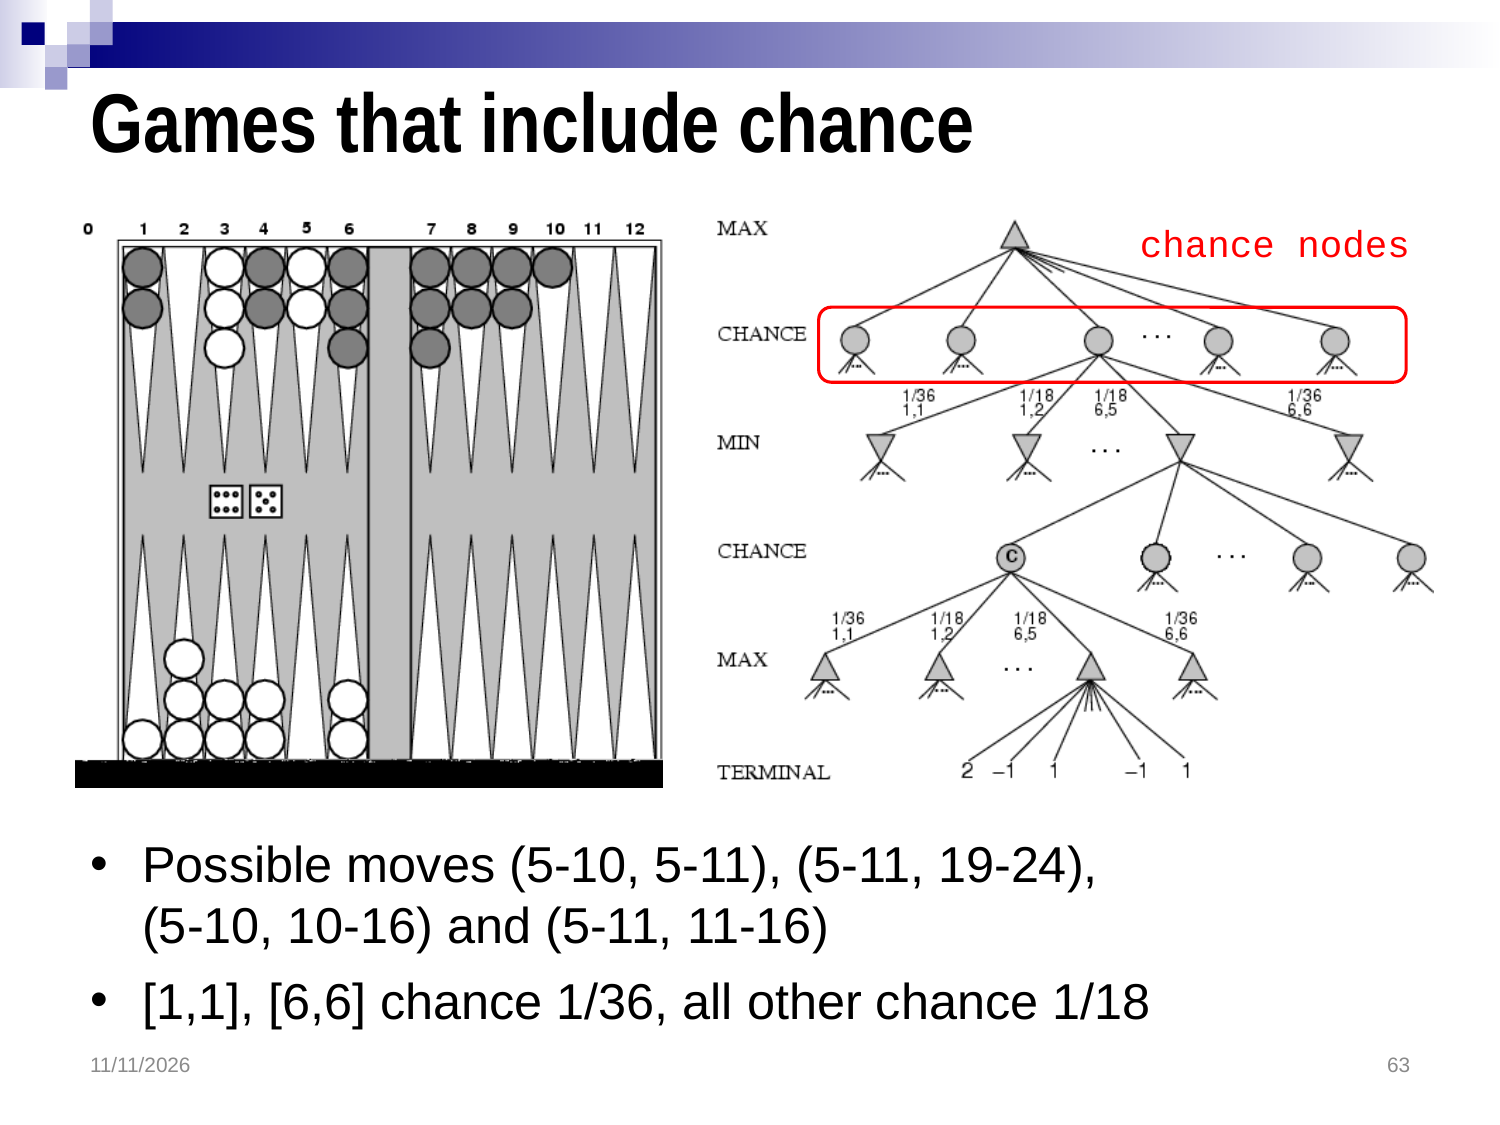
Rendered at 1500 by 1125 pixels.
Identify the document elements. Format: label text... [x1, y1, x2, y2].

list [74, 217, 663, 788]
slide_number 63 [1074, 1037, 1425, 1091]
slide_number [75, 1037, 425, 1091]
title Games that include chance [75, 62, 1425, 175]
list Possible moves (5-10, 5-11), (5-11, 19-24), (5-10, 10-16) and (5-11, 11-16) [1,1], [6,6] chance 1/36, all other chance 1/18 [75, 825, 1425, 1038]
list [716, 217, 1434, 788]
